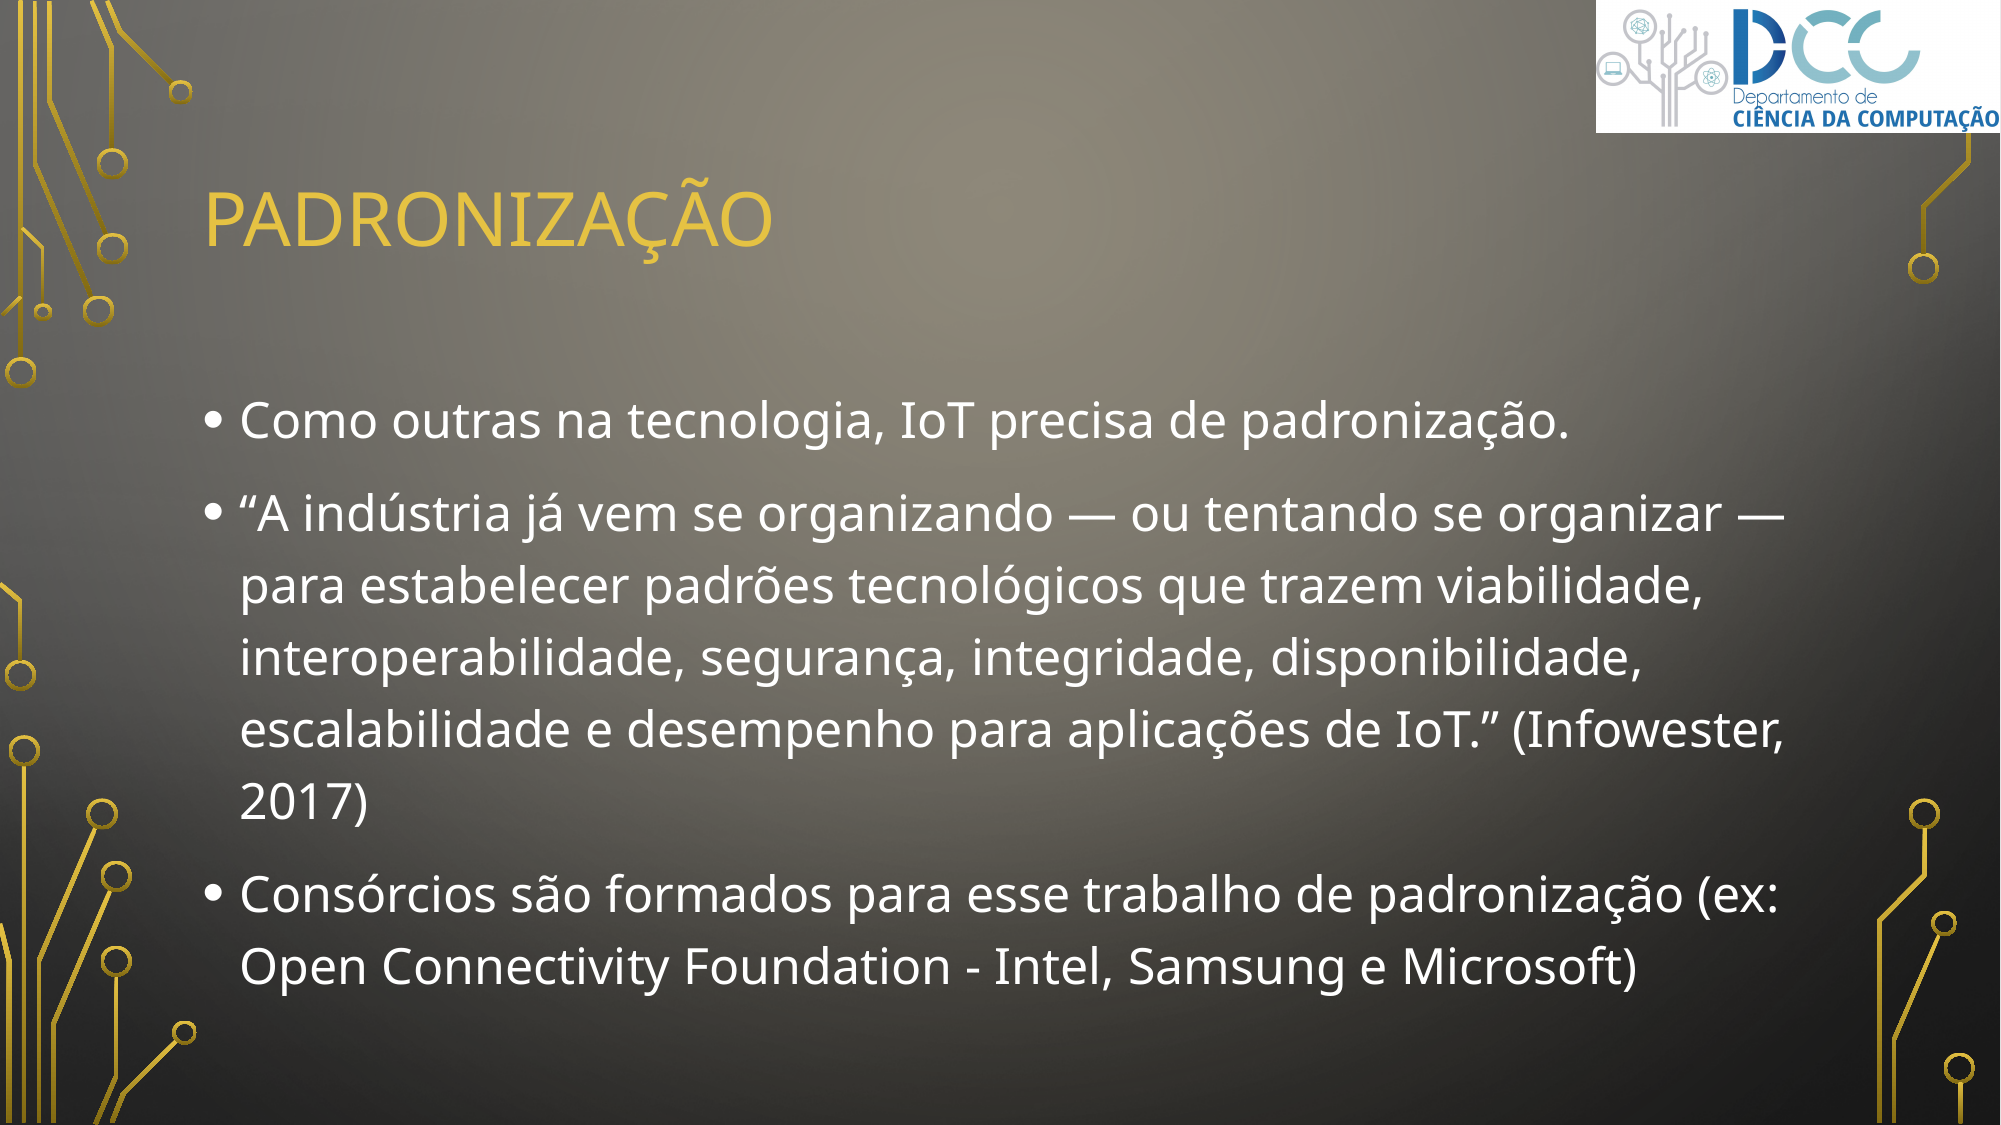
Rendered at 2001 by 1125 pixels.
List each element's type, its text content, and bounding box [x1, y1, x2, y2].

picture [1595, 0, 2000, 133]
list Como outras na tecnologia, IoT precisa de padronização. “A indústria já vem se organizando — ou tentando se organizar — para estabelecer padrões tecnológicos que trazem viabilidade, interoperabilidade, segurança, integridade, disponibilidade, escalabilidade e desempenho para aplicações de IoT.” (Infowester, 2017) Consórcios são formados para esse trabalho de padronização (ex: Open Connectivity Foundation - Intel, Samsung e Microsoft) [187, 369, 1813, 950]
title padronização [187, 101, 1813, 344]
